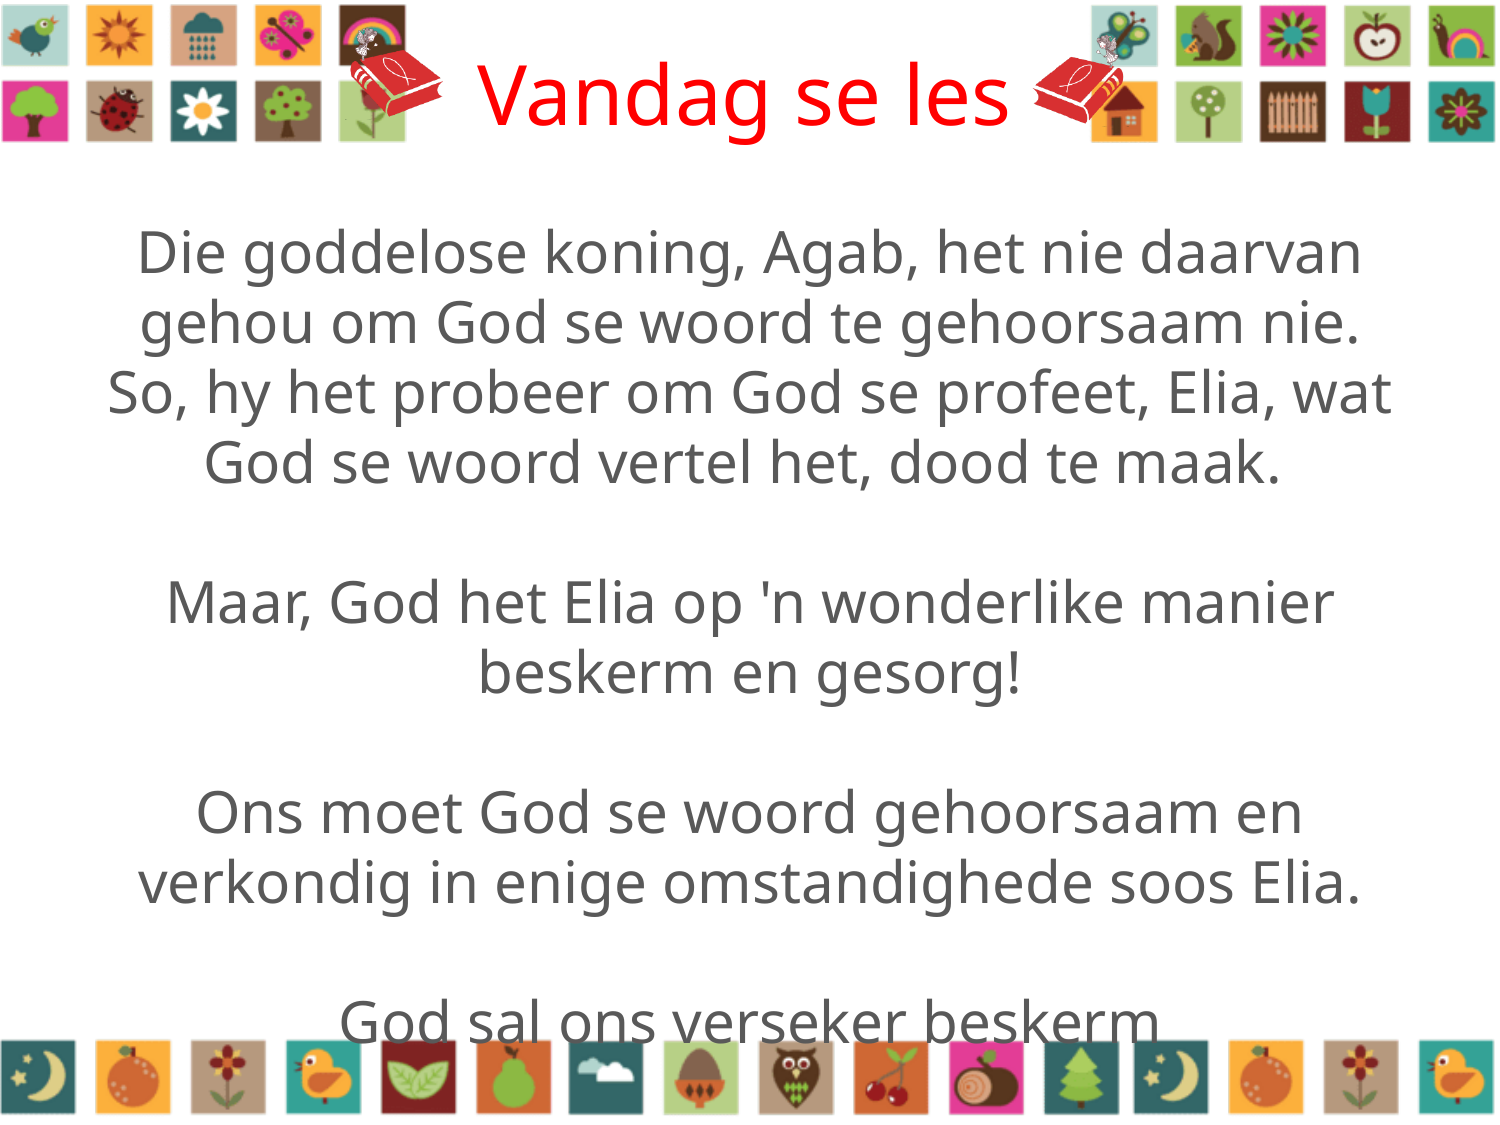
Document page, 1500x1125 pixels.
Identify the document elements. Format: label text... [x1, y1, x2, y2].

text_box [0, 1028, 1500, 1118]
picture [1001, 3, 1500, 150]
text_box Die goddelose koning, Agab, het nie daarvan gehou om God se woord te gehoorsaam nie. So, hy het probeer om God se profeet, Elia, wat God se woord vertel het, dood te maak. Maar, God het Elia op 'n wonderlike manier beskerm en gesorg! Ons moet God se woord gehoorsaam en verkondig in enige omstandighede soos Elia. God sal ons verseker beskerm [76, 208, 1424, 1027]
text_box Vandag se les [424, 35, 1078, 150]
picture [0, 3, 475, 150]
